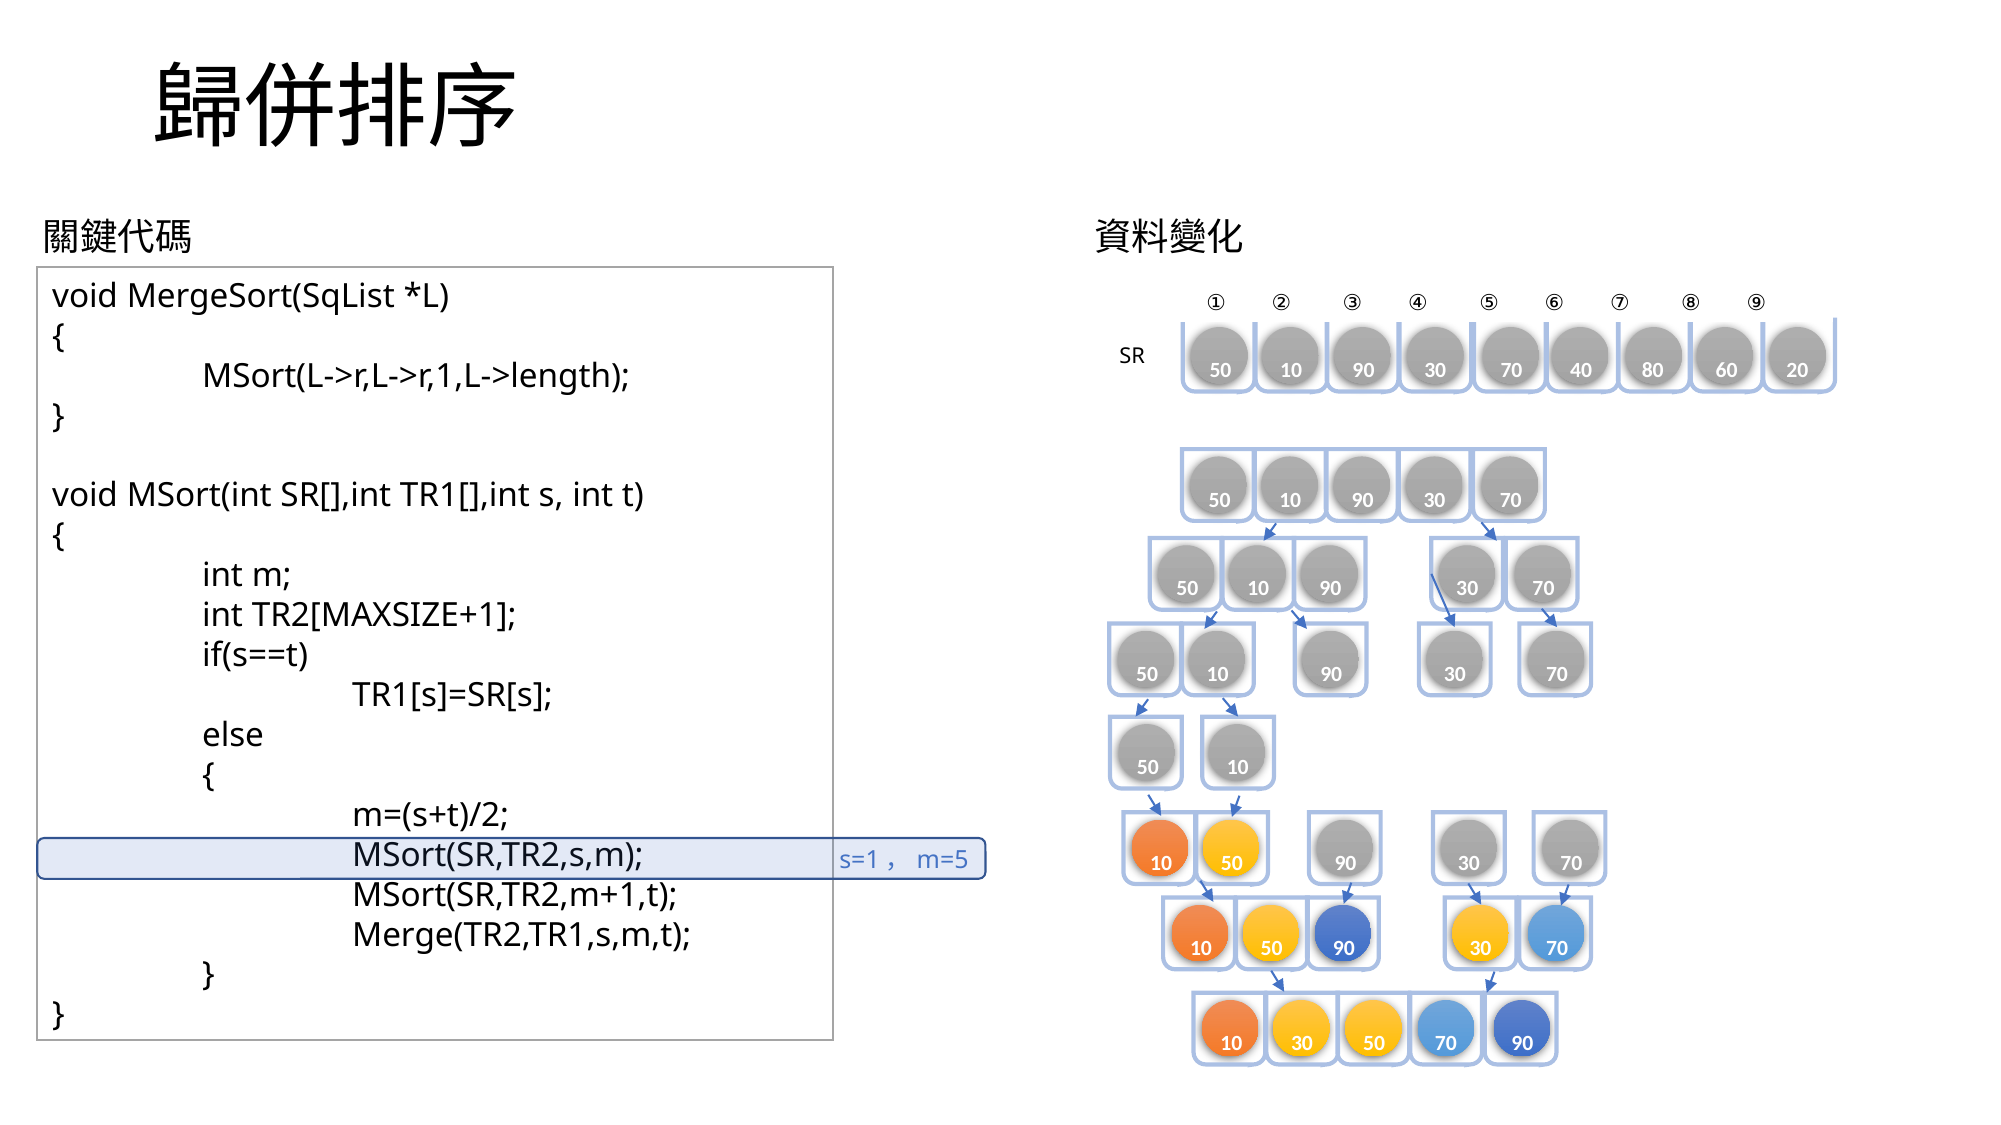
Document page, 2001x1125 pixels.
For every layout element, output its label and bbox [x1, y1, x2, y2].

text_box [1201, 698, 1276, 791]
text_box [1430, 576, 1446, 611]
text_box [1180, 280, 1837, 393]
text_box [1108, 523, 1368, 697]
text_box [1180, 448, 1593, 697]
text_box [1122, 794, 1607, 1066]
title [137, 1, 1863, 219]
text_box [1108, 699, 1183, 791]
text_box [1079, 205, 1260, 266]
text_box [27, 205, 987, 1041]
text_box [1104, 334, 1160, 376]
